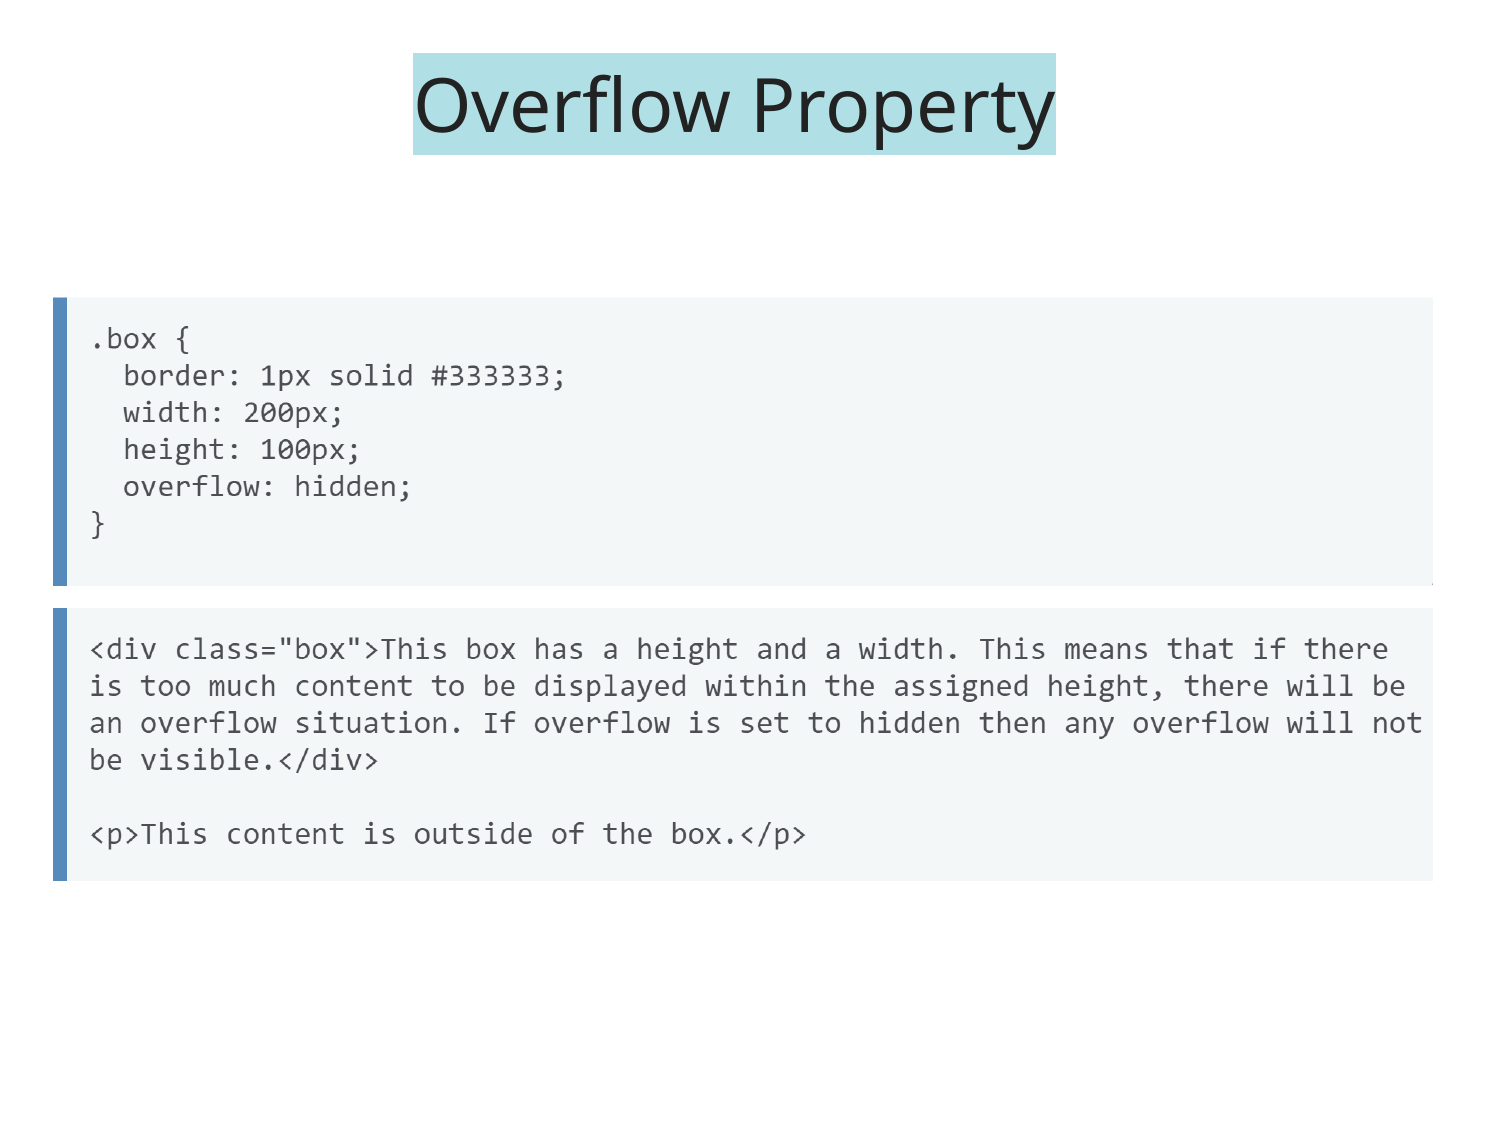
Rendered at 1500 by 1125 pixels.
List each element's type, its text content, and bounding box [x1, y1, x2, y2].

picture [36, 286, 1433, 882]
title Overflow Property [59, 29, 1410, 149]
